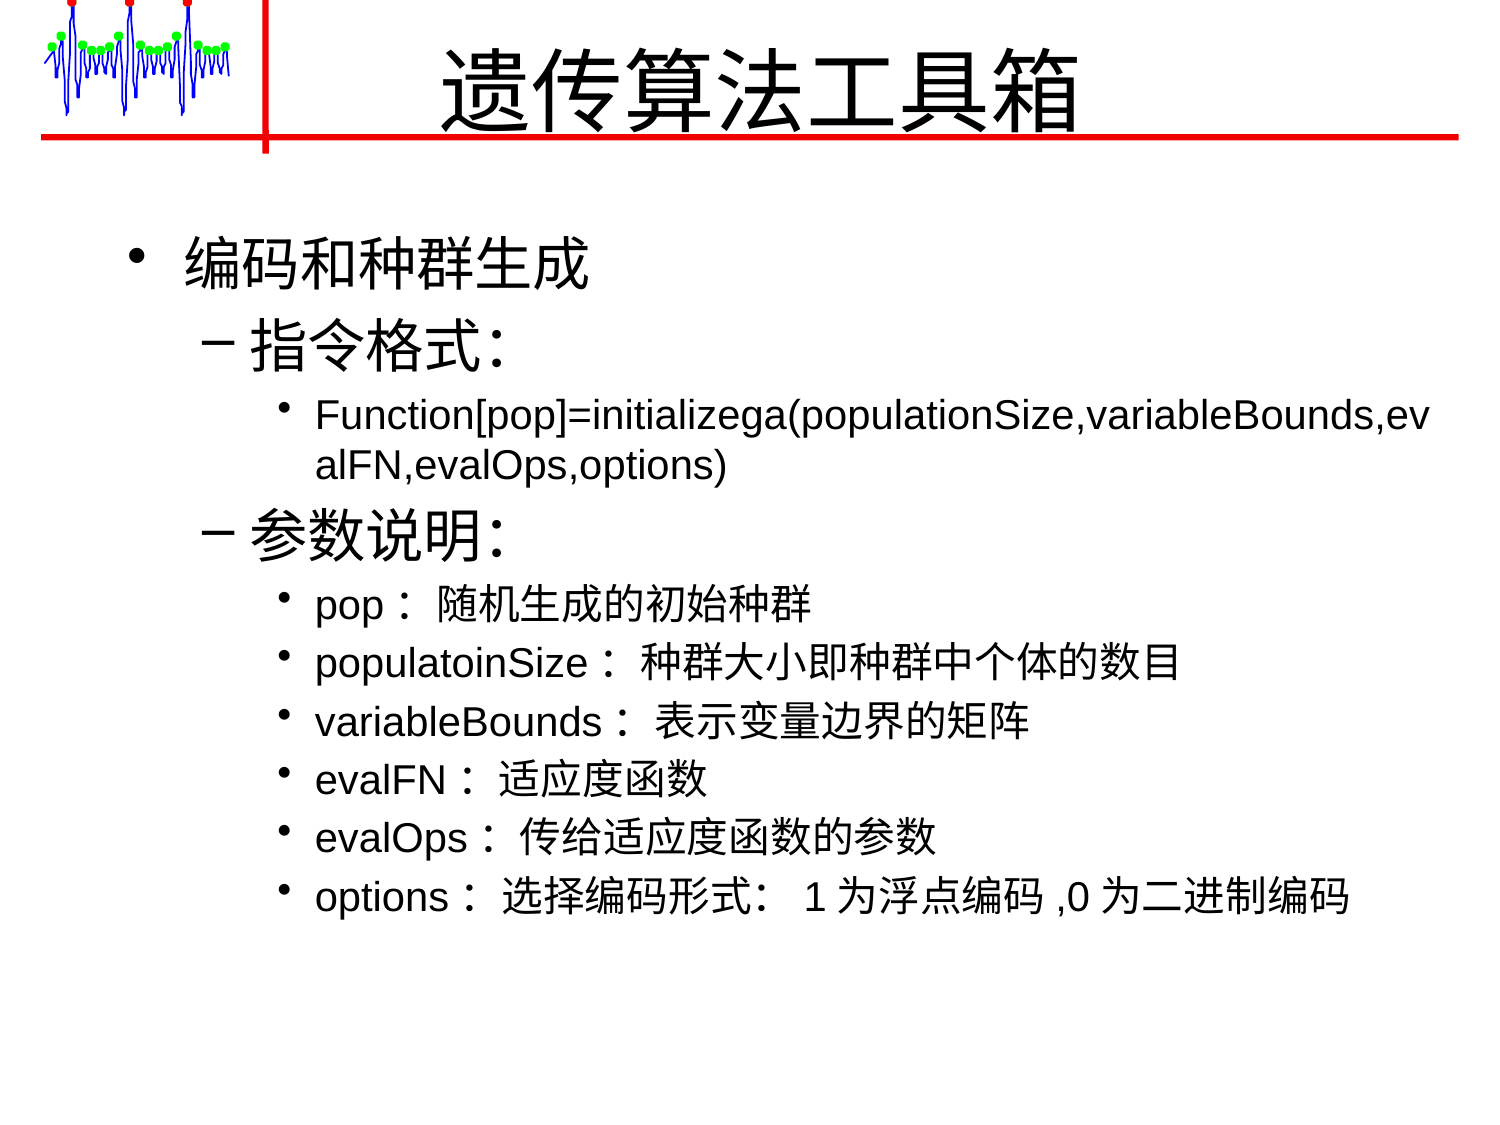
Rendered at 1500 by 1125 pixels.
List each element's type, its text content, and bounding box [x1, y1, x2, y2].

title 遗传算法工具箱 [75, 0, 265, 137]
list 编码和种群生成 指令格式： Function[pop]=initializega(populationSize,variableBounds,evalFN,evalOps,options) 参数说明： pop：随机生成的初始种群 populatoinSize：种群大小即种群中个体的数目 variableBounds：表示变量边界的矩阵 evalFN：适应度函数 evalOps：传给适应度函数的参数 options：选择编码形式：1为浮点编码,0为二进制编码 [112, 220, 1459, 988]
title 遗传算法工具箱 [75, 138, 1425, 183]
title 遗传算法工具箱 [266, 0, 1425, 137]
picture [40, 0, 237, 121]
